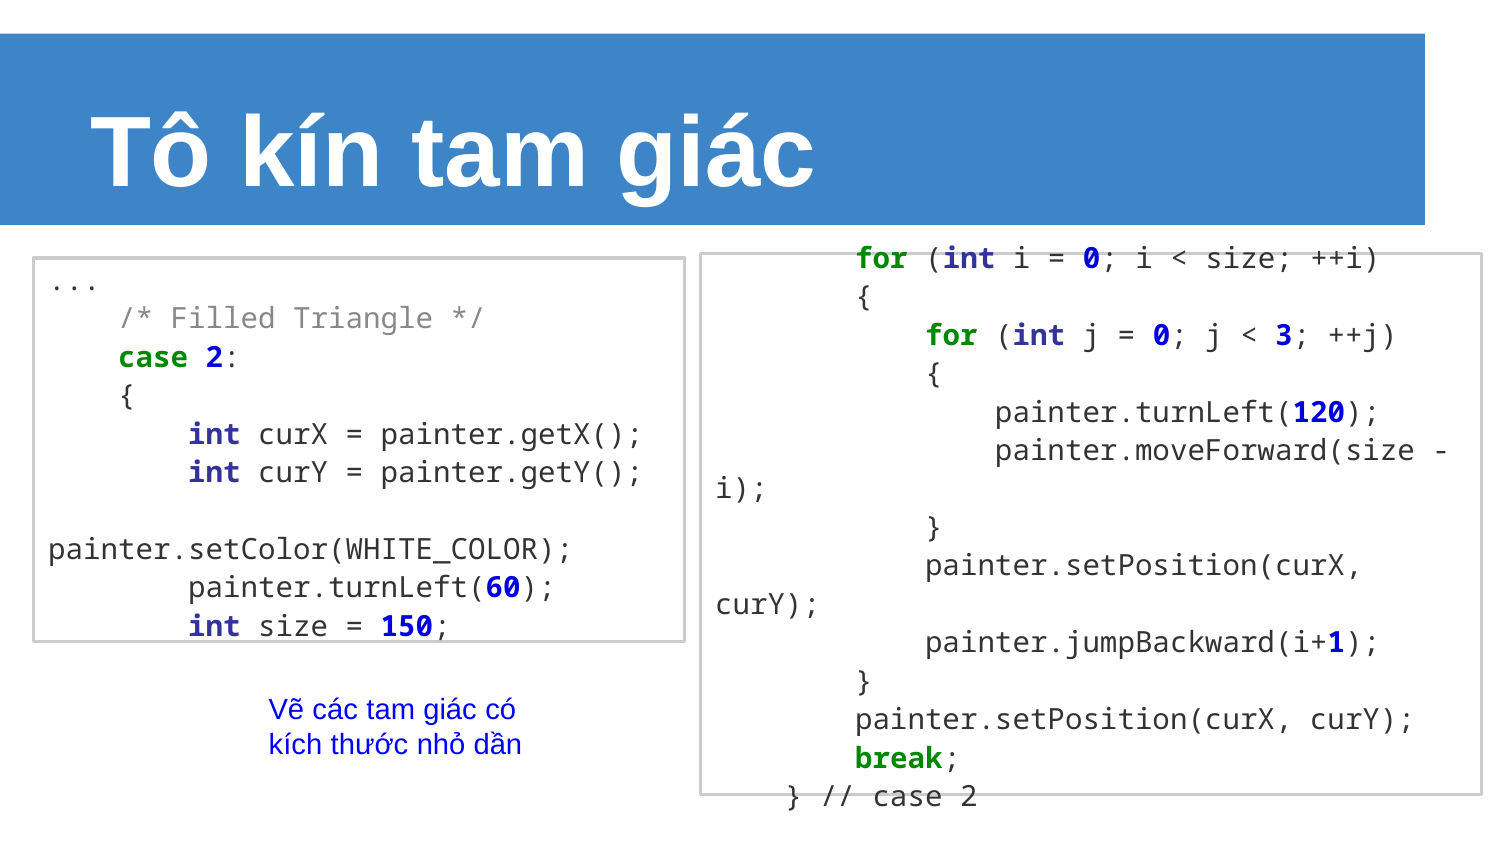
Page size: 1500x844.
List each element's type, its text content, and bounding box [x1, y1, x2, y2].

list [75, 239, 1425, 808]
title Tô kín tam giác [75, 33, 1425, 221]
text_box for (int i = 0; i < size; ++i) { for (int j = 0; j < 3; ++j) { painter.turnLeft(120); painter.moveForward(size - i); } painter.setPosition(curX, curY); painter.jumpBackward(i+1); } painter.setPosition(curX, curY); break; } // case 2 [700, 253, 1482, 795]
text_box ... /* Filled Triangle */ case 2: { int curX = painter.getX(); int curY = painter.getY(); painter.setColor(WHITE_COLOR); painter.turnLeft(60); int size = 150; [33, 258, 685, 642]
text_box Vẽ các tam giác có kích thước nhỏ dần [253, 655, 552, 795]
